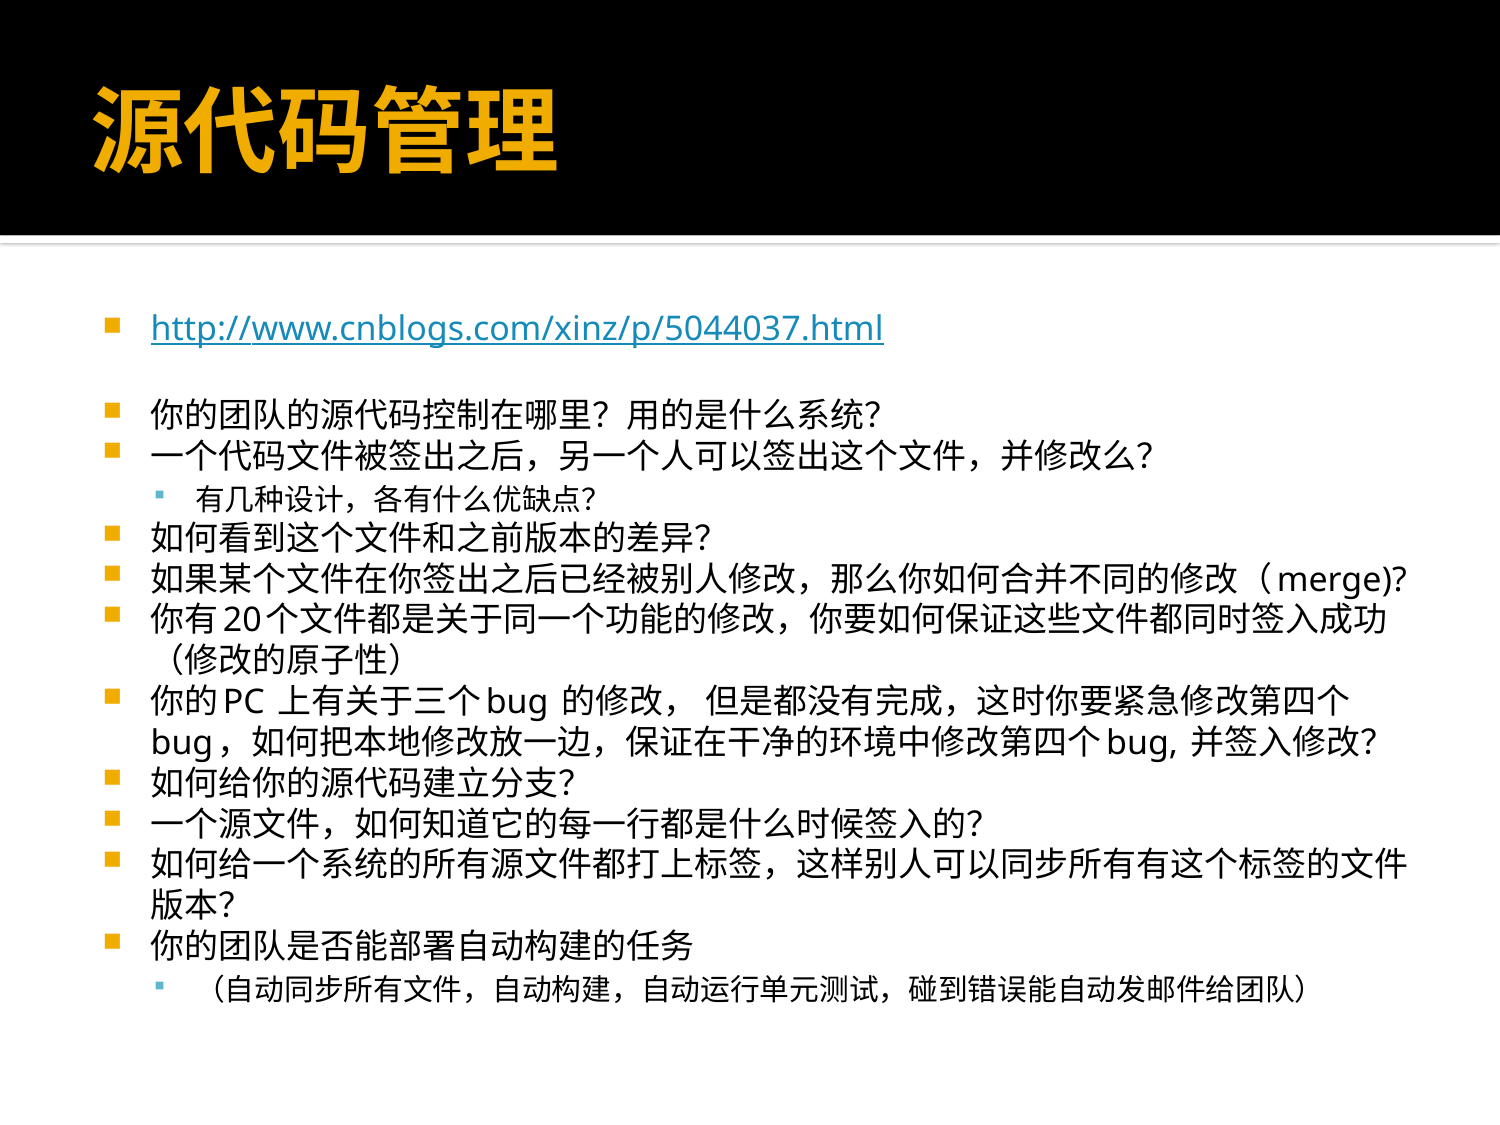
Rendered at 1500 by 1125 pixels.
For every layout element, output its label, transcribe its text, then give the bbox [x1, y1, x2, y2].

title 源代码管理 [75, 25, 1425, 231]
list http://www.cnblogs.com/xinz/p/5044037.html 你的团队的源代码控制在哪里？用的是什么系统？ 一个代码文件被签出之后，另一个人可以签出这个文件，并修改么？ 有几种设计，各有什么优缺点？ 如何看到这个文件和之前版本的差异？ 如果某个文件在你签出之后已经被别人修改，那么你如何合并不同的修改（merge)? 你有20个文件都是关于同一个功能的修改，你要如何保证这些文件都同时签入成功（修改的原子性） 你的PC 上有关于三个bug 的修改， 但是都没有完成，这时你要紧急修改第四个bug，如何把本地修改放一边，保证在干净的环境中修改第四个bug, 并签入修改？ 如何给你的源代码建立分支？ 一个源文件，如何知道它的每一行都是什么时候签入的？ 如何给一个系统的所有源文件都打上标签，这样别人可以同步所有有这个标签的文件版本？ 你的团队是否能部署自动构建的任务 （自动同步所有文件，自动构建，自动运行单元测试，碰到错误能自动发邮件给团队） [75, 291, 1425, 1050]
